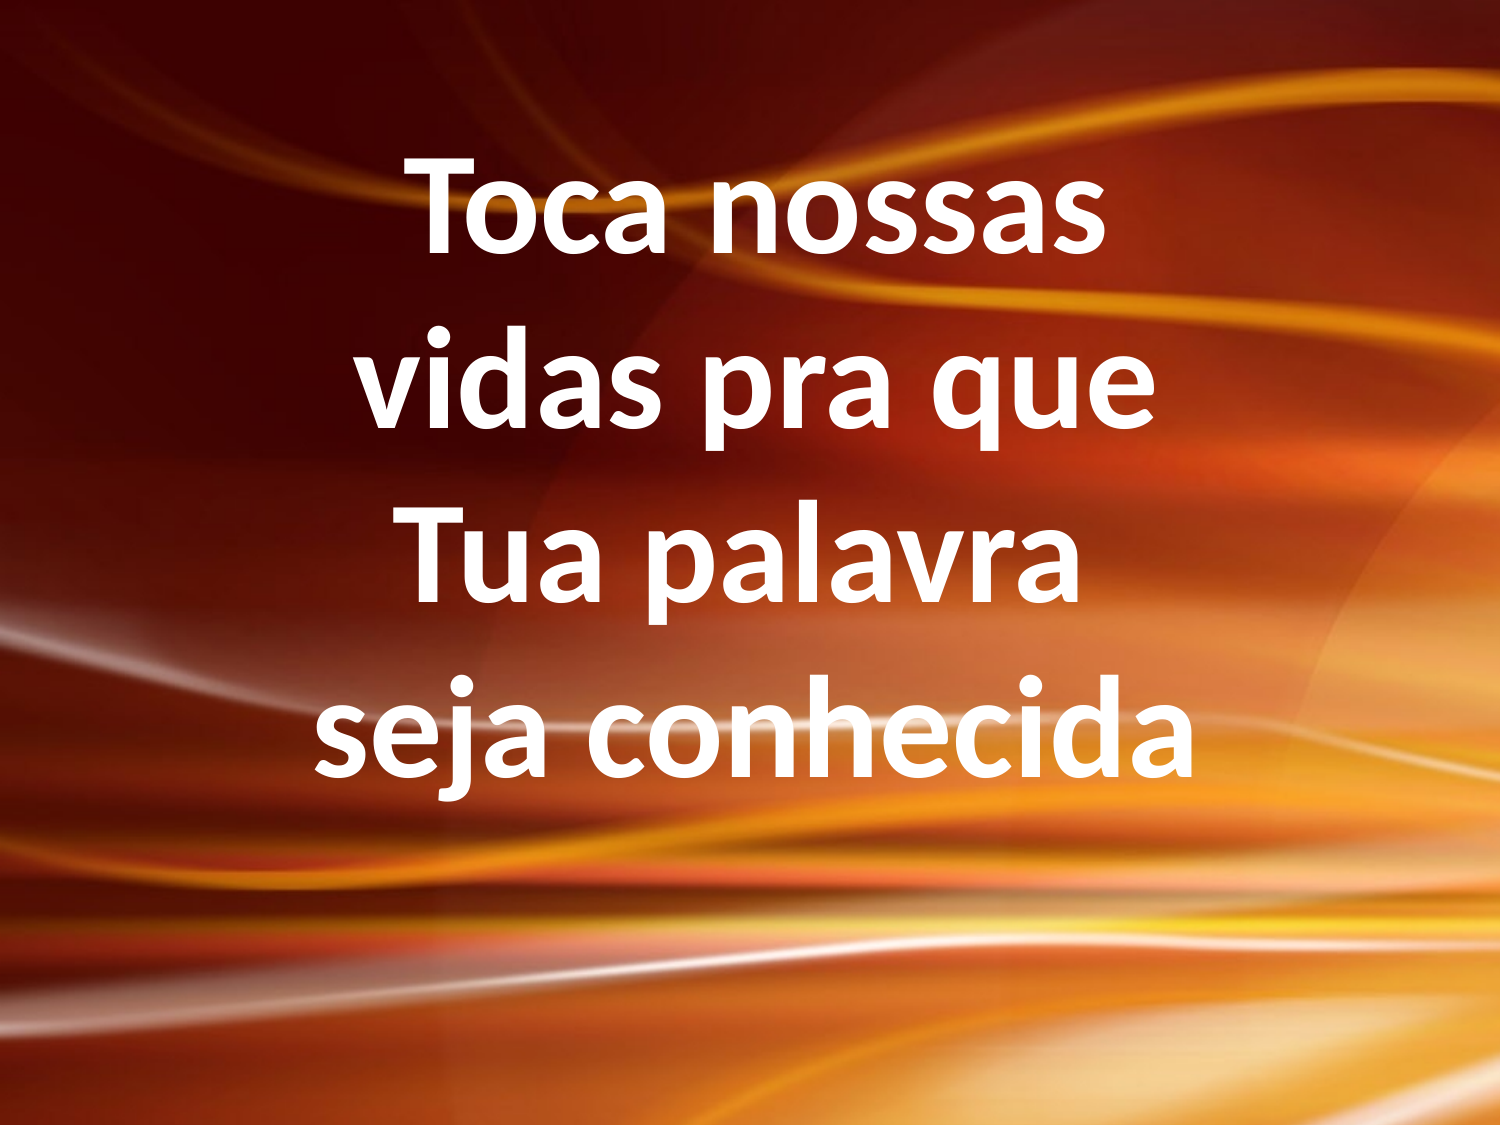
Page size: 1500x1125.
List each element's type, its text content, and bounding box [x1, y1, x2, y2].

text_box Toca nossas vidas pra que Tua palavra seja conhecida [237, 99, 1275, 815]
picture [0, 0, 1500, 1125]
